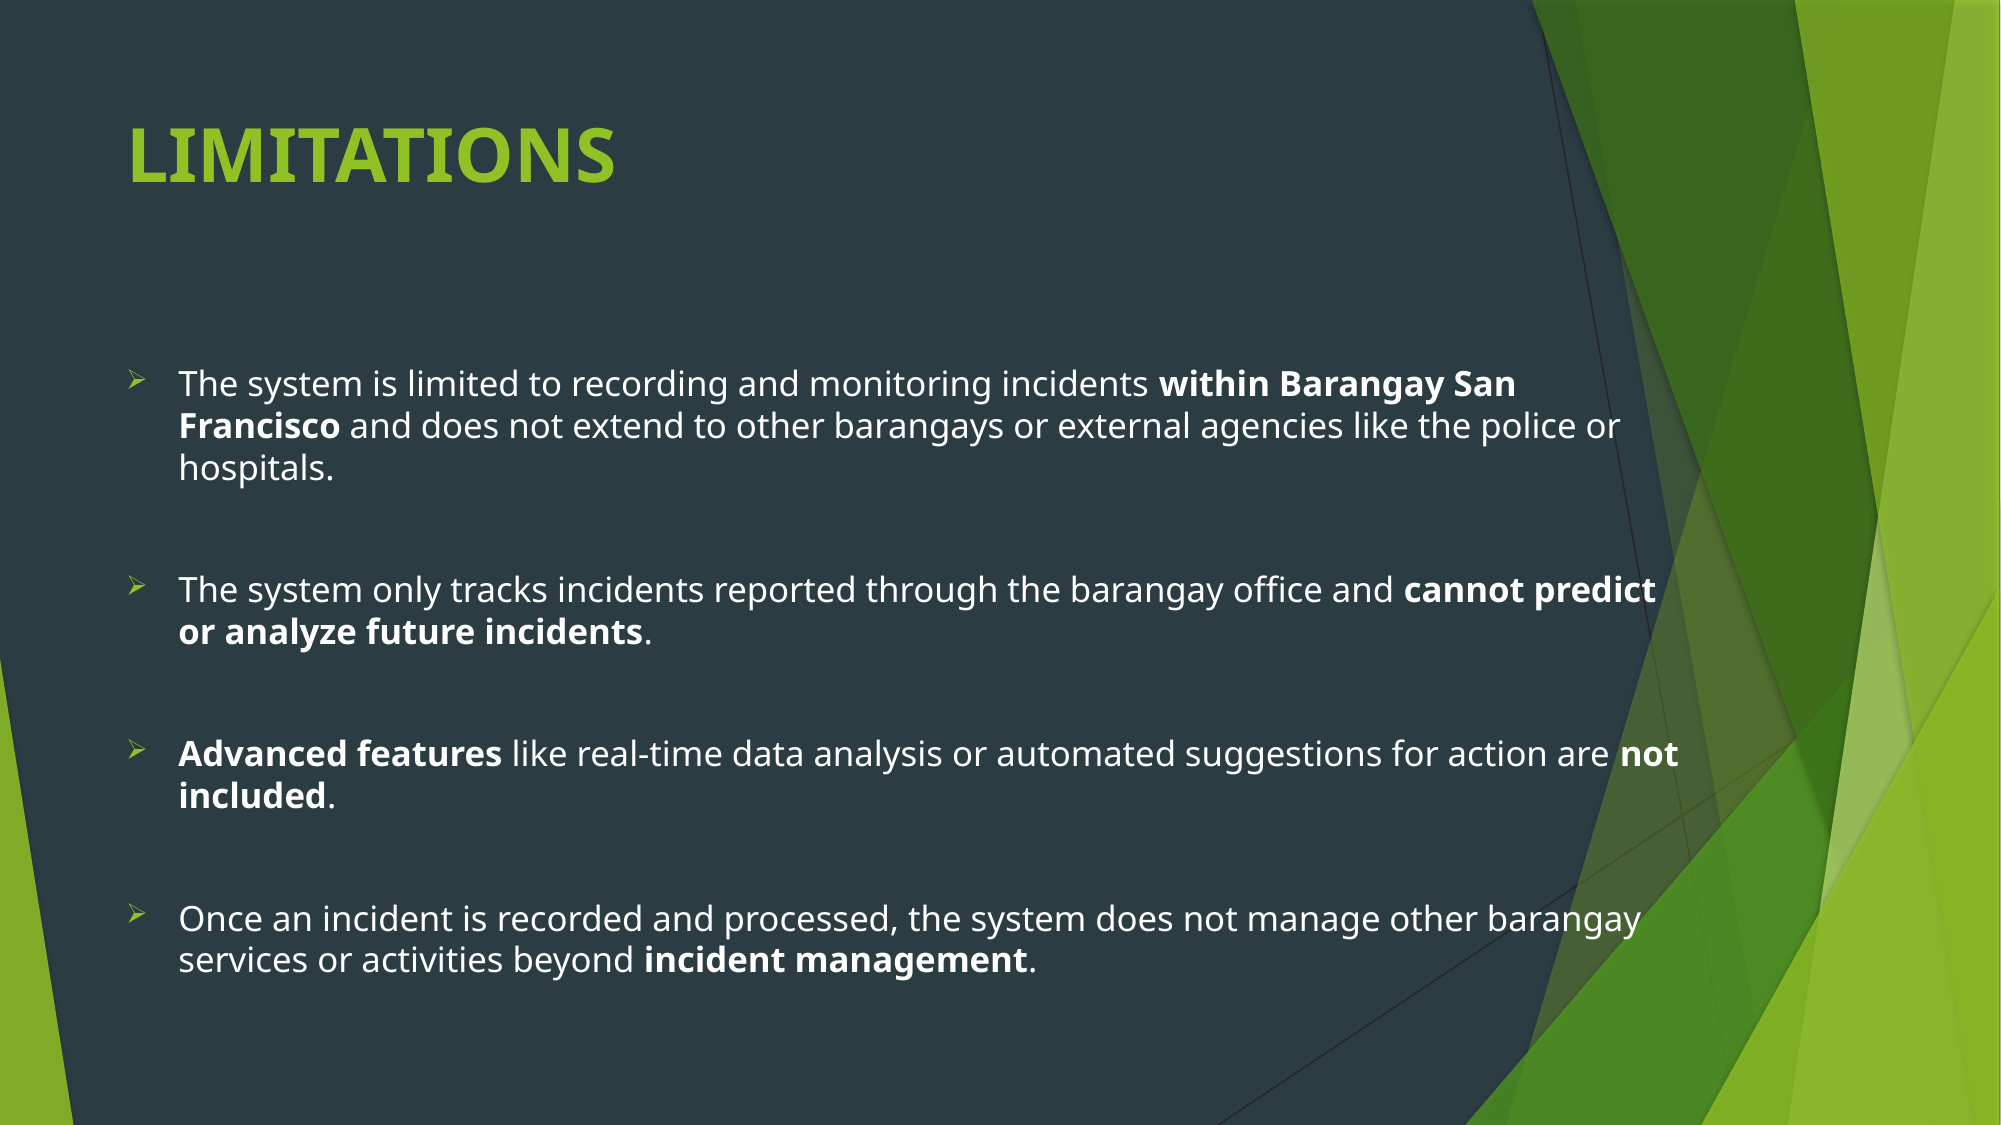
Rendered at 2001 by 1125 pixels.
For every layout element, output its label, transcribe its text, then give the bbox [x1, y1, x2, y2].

title LIMITATIONS [111, 99, 1522, 317]
list The system is limited to recording and monitoring incidents within Barangay San Francisco and does not extend to other barangays or external agencies like the police or hospitals. The system only tracks incidents reported through the barangay office and cannot predict or analyze future incidents. Advanced features like real-time data analysis or automated suggestions for action are not included. Once an incident is recorded and processed, the system does not manage other barangay services or activities beyond incident management. [111, 354, 1703, 992]
